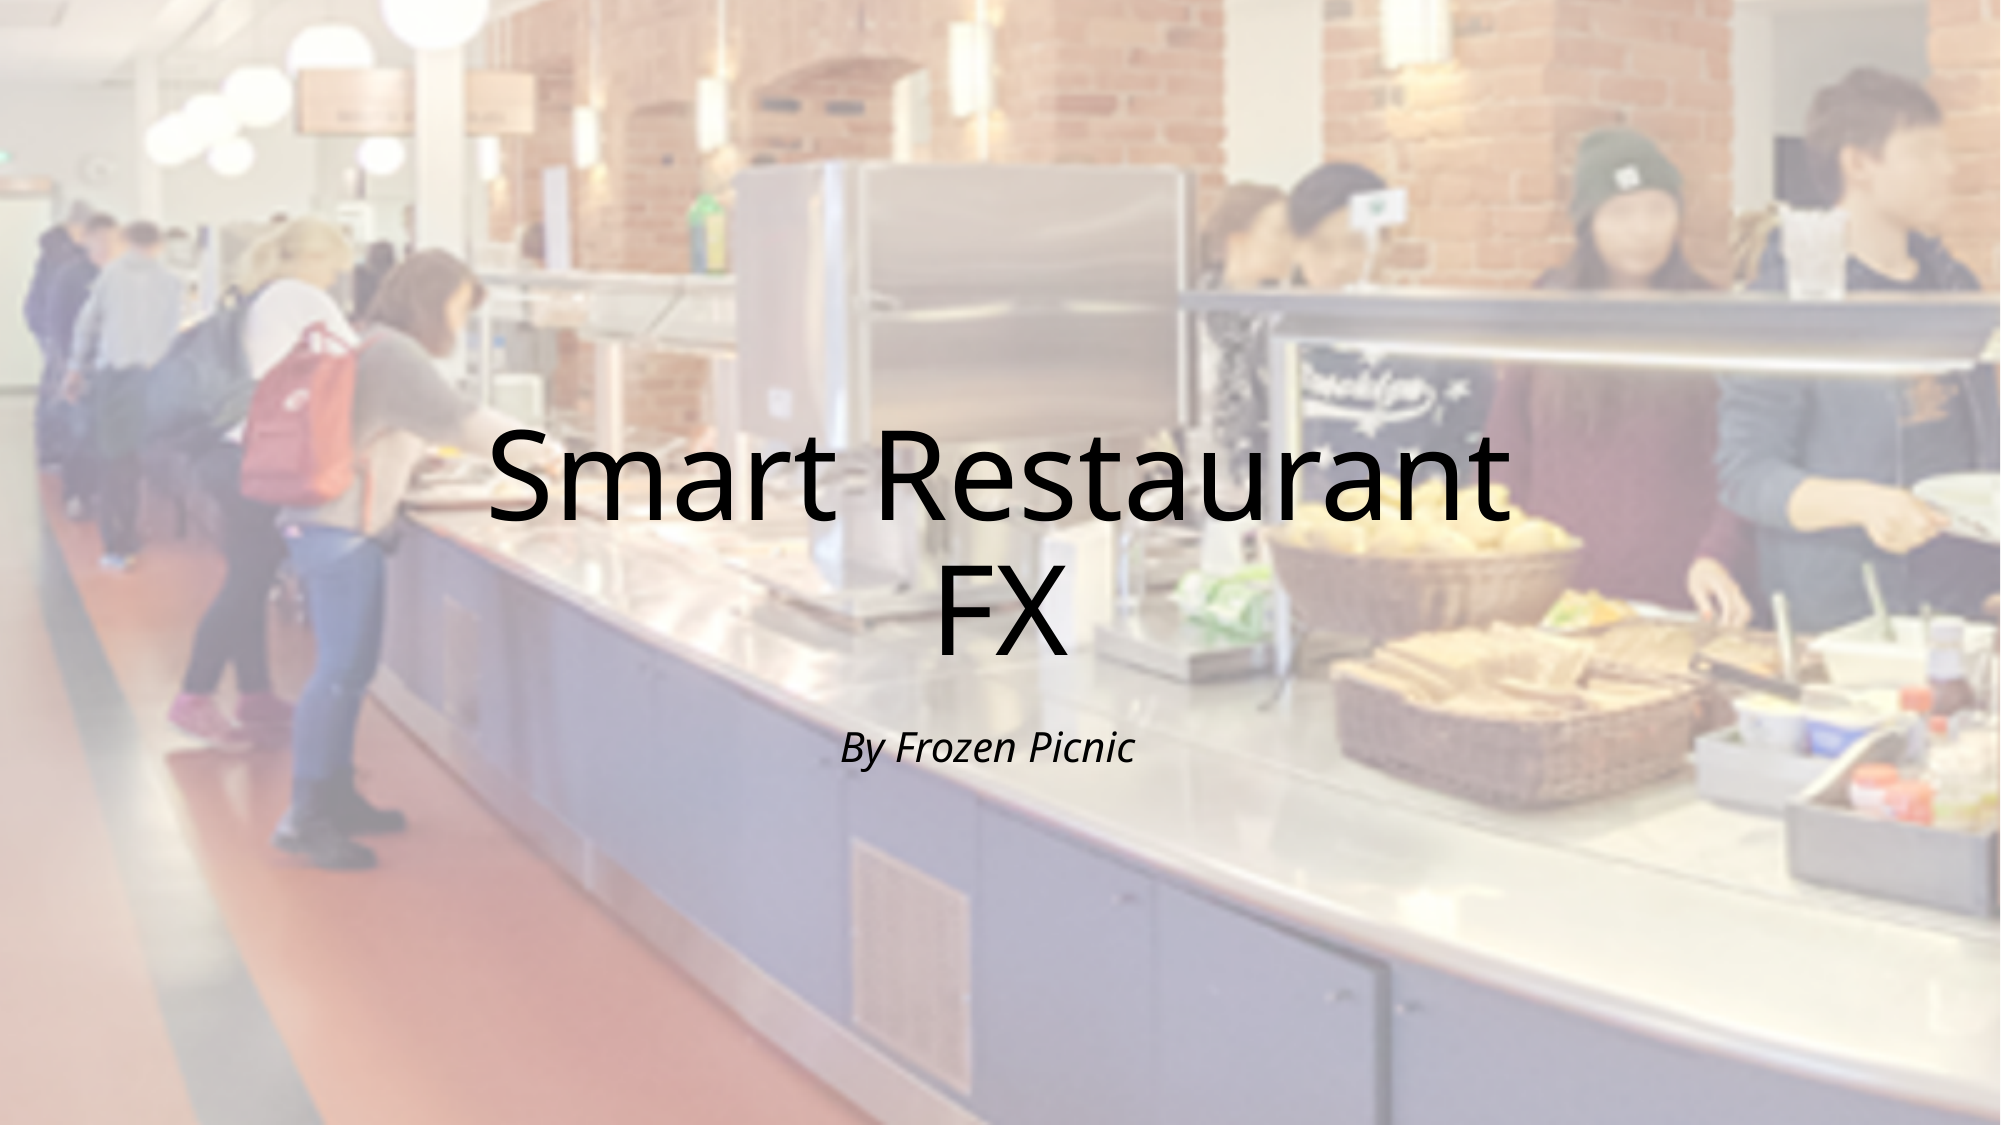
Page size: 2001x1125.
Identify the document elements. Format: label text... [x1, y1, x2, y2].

subtitle By Frozen Picnic [795, 719, 1202, 780]
title Smart Restaurant FX [249, 298, 1750, 691]
picture [0, 0, 2001, 1125]
